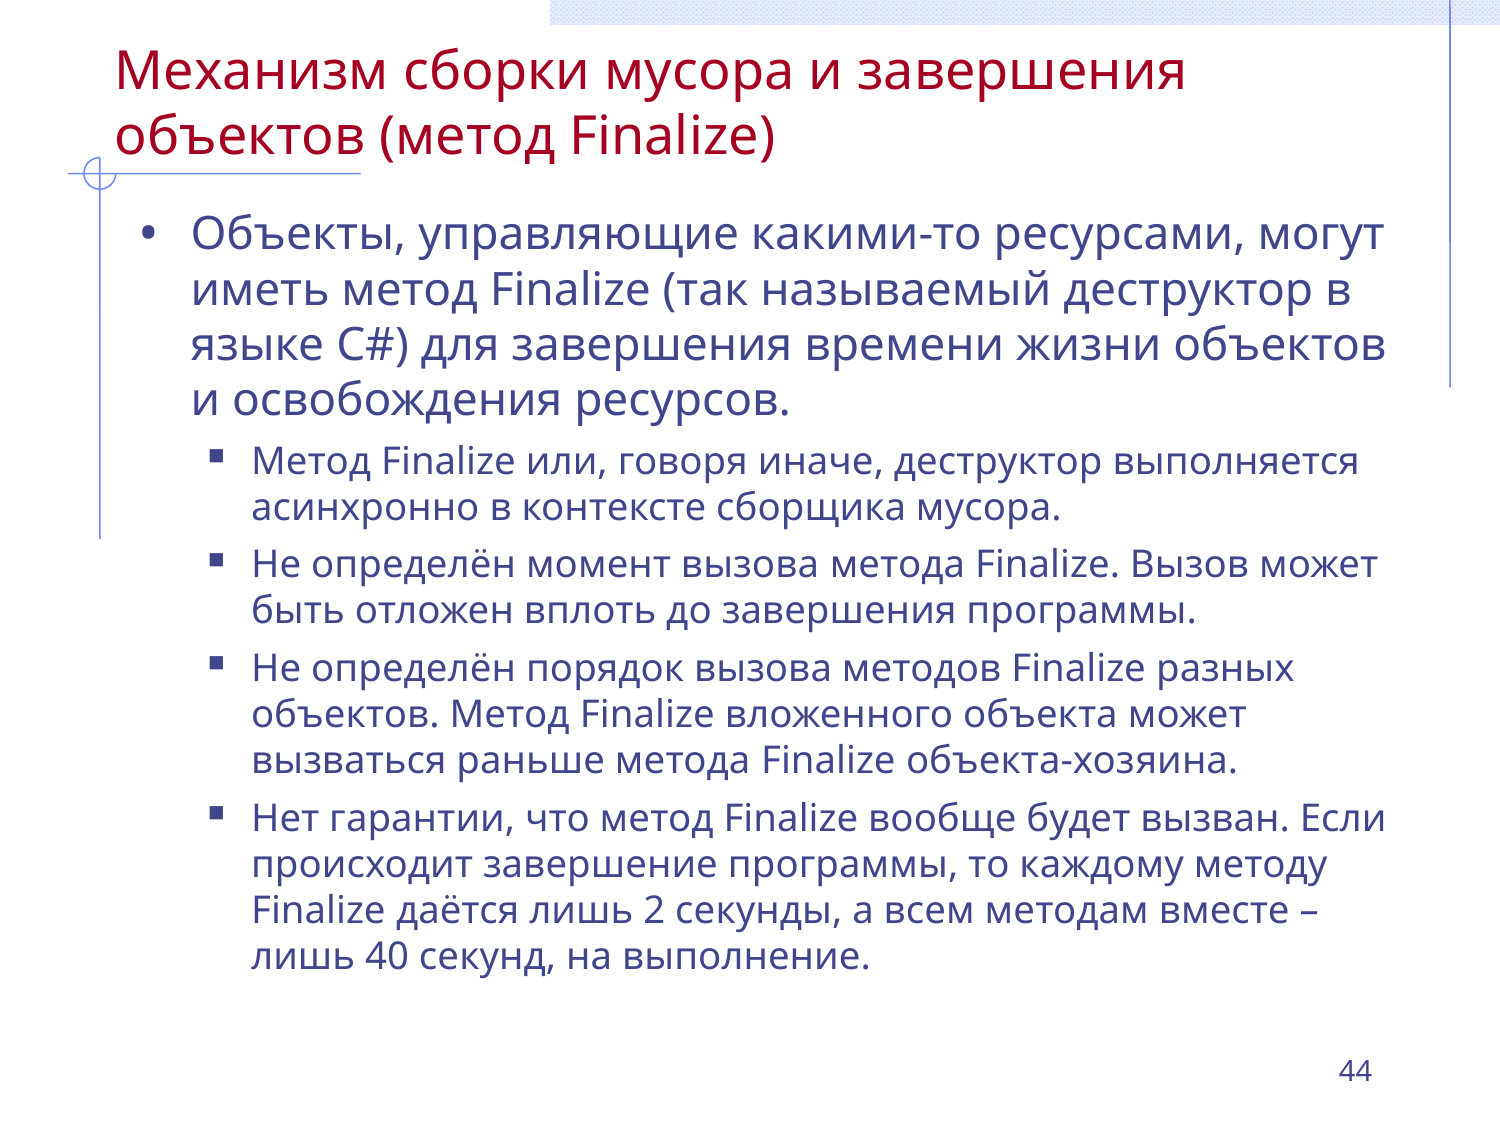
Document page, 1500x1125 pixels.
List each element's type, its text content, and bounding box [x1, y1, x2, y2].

picture [1451, 0, 1500, 25]
slide_number 44 [1074, 1025, 1388, 1100]
picture [549, 0, 1449, 25]
list Объекты, управляющие какими-то ресурсами, могут иметь метод Finalize (так называемый деструктор в языке C#) для завершения времени жизни объектов и освобождения ресурсов. Метод Finalize или, говоря иначе, деструктор выполняется асинхронно в контексте сборщика мусора. Не определён момент вызова метода Finalize. Вызов может быть отложен вплоть до завершения программы. Не определён порядок вызова методов Finalize разных объектов. Метод Finalize вложенного объекта может вызваться раньше метода Finalize объекта-хозяина. Нет гарантии, что метод Finalize вообще будет вызван. Если происходит завершение программы, то каждому методу Finalize даётся лишь 2 секунды, а всем методам вместе – лишь 40 секунд, на выполнение. [123, 196, 1424, 1000]
title Механизм сборки мусора и завершения объектов (метод Finalize) [99, 24, 1375, 173]
